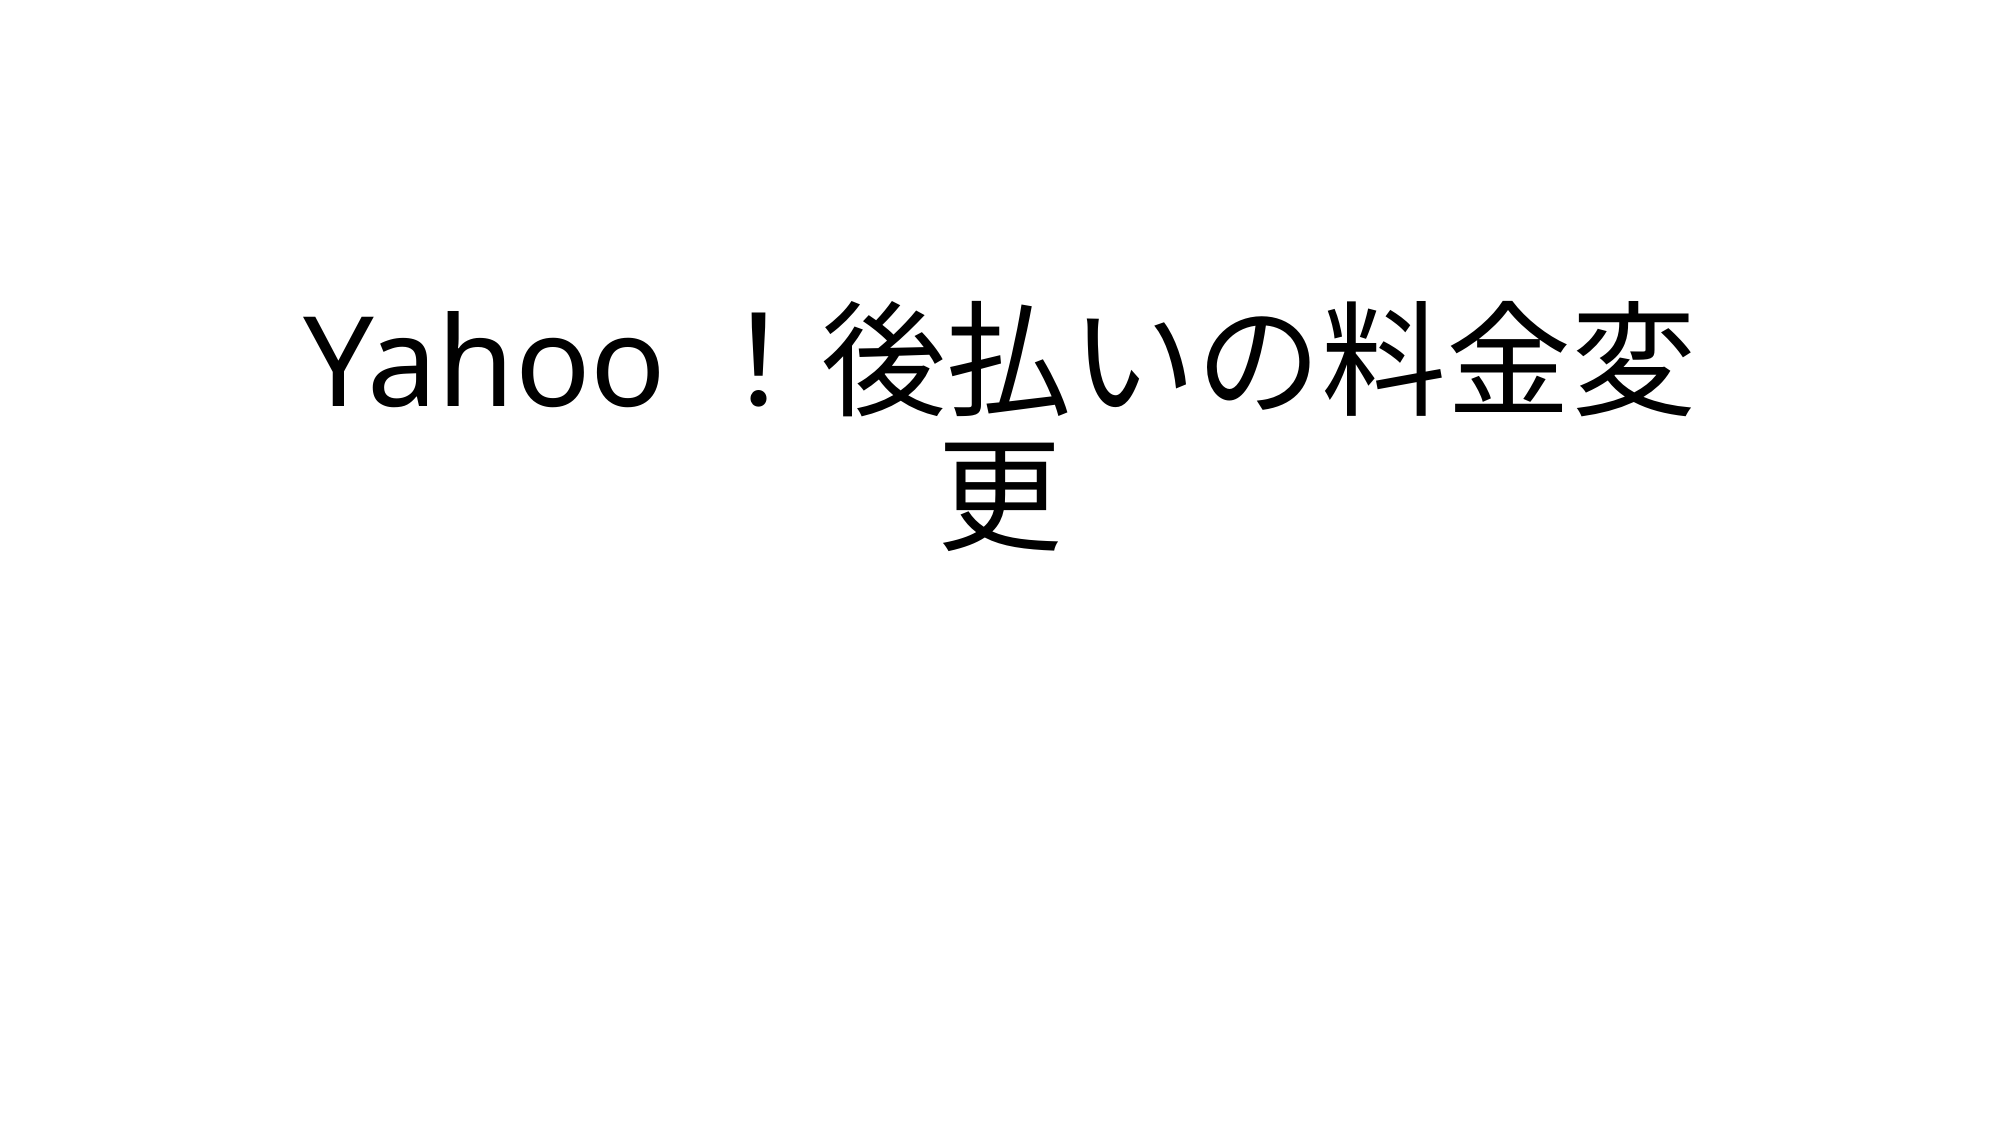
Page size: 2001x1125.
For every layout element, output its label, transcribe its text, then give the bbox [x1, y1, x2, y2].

title Yahoo！後払いの料金変更 [249, 184, 1750, 576]
